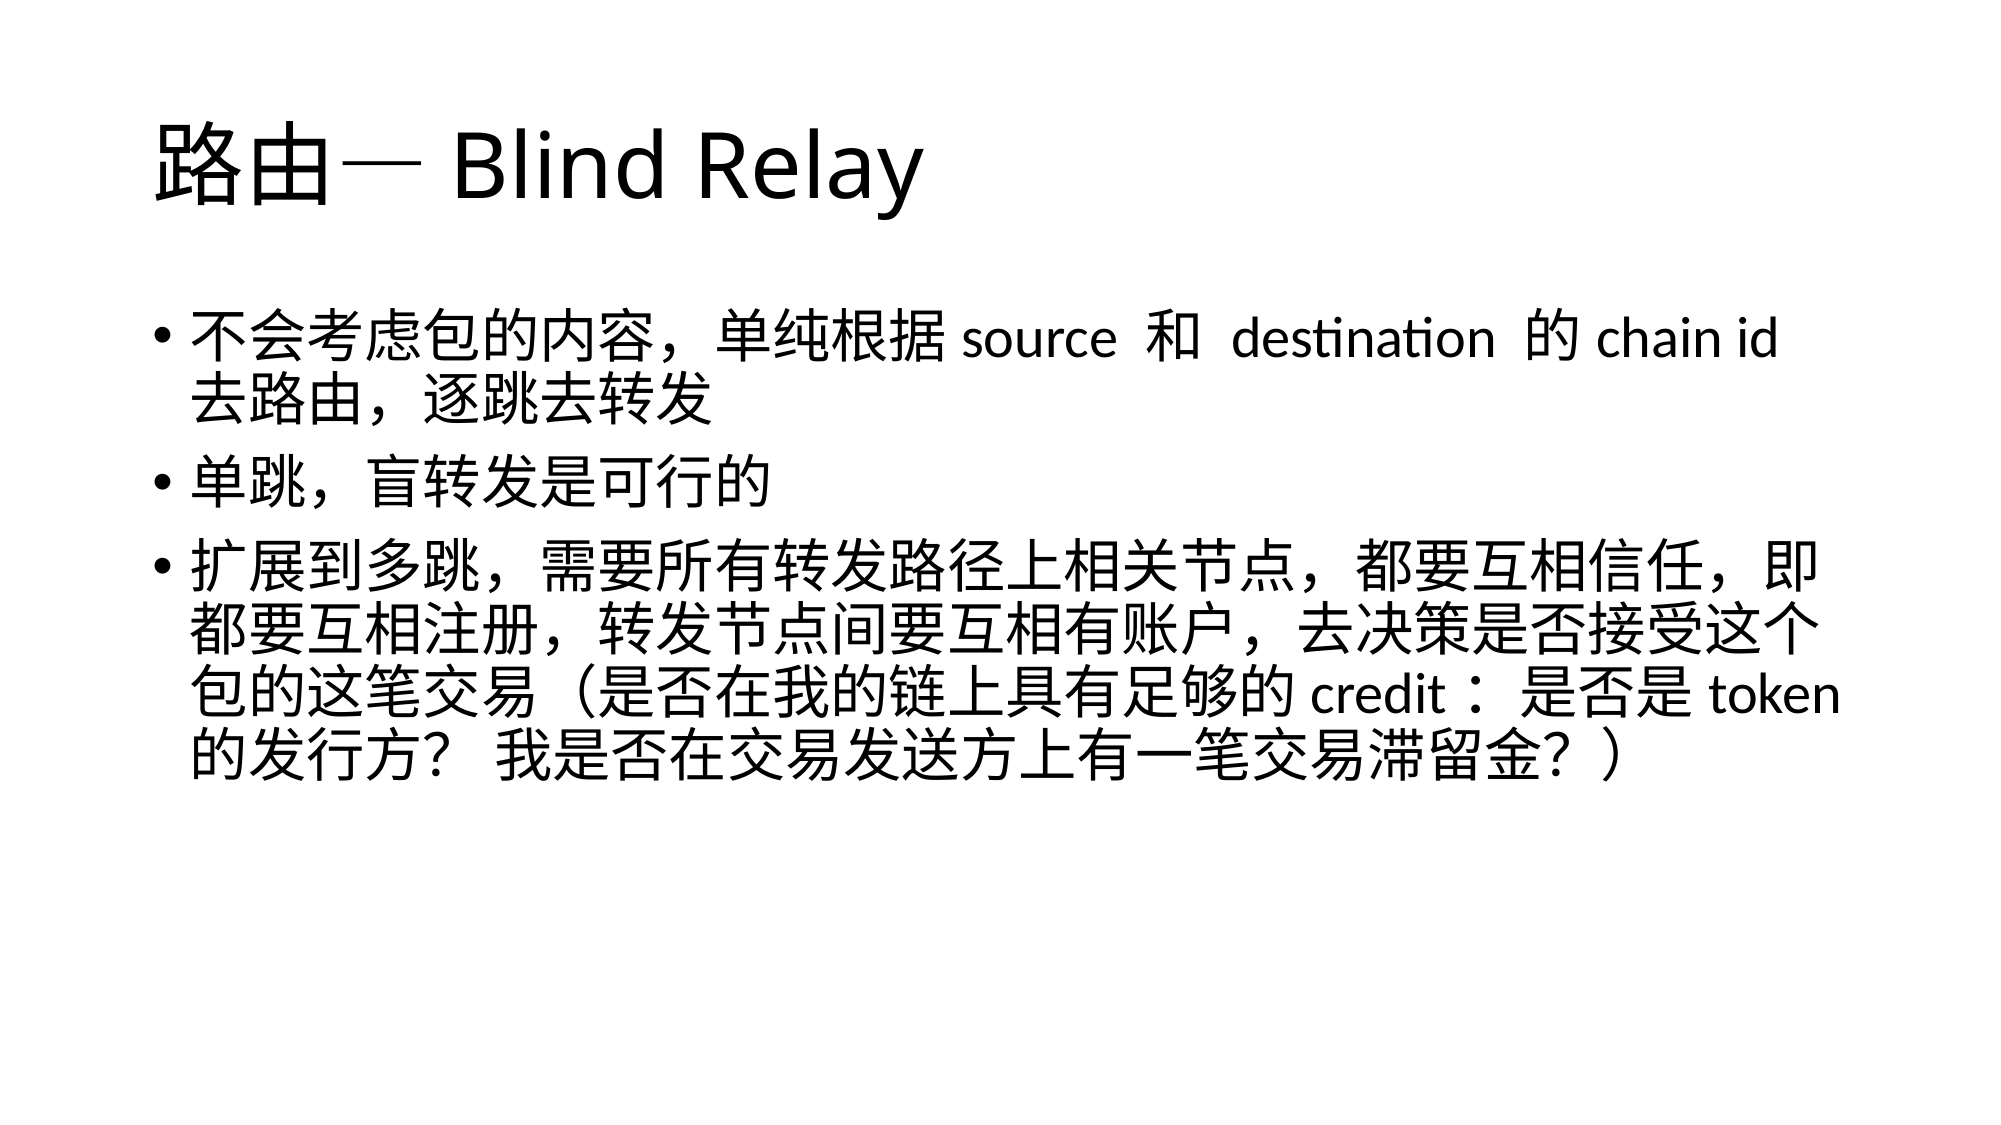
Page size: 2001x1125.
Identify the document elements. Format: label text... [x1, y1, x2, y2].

list 不会考虑包的内容，单纯根据source 和 destination 的chain id去路由，逐跳去转发 单跳，盲转发是可行的 扩展到多跳，需要所有转发路径上相关节点，都要互相信任，即都要互相注册，转发节点间要互相有账户，去决策是否接受这个包的这笔交易（是否在我的链上具有足够的credit：是否是token的发行方？ 我是否在交易发送方上有一笔交易滞留金？） [137, 299, 1863, 1014]
title 路由—Blind Relay [137, 59, 1863, 278]
